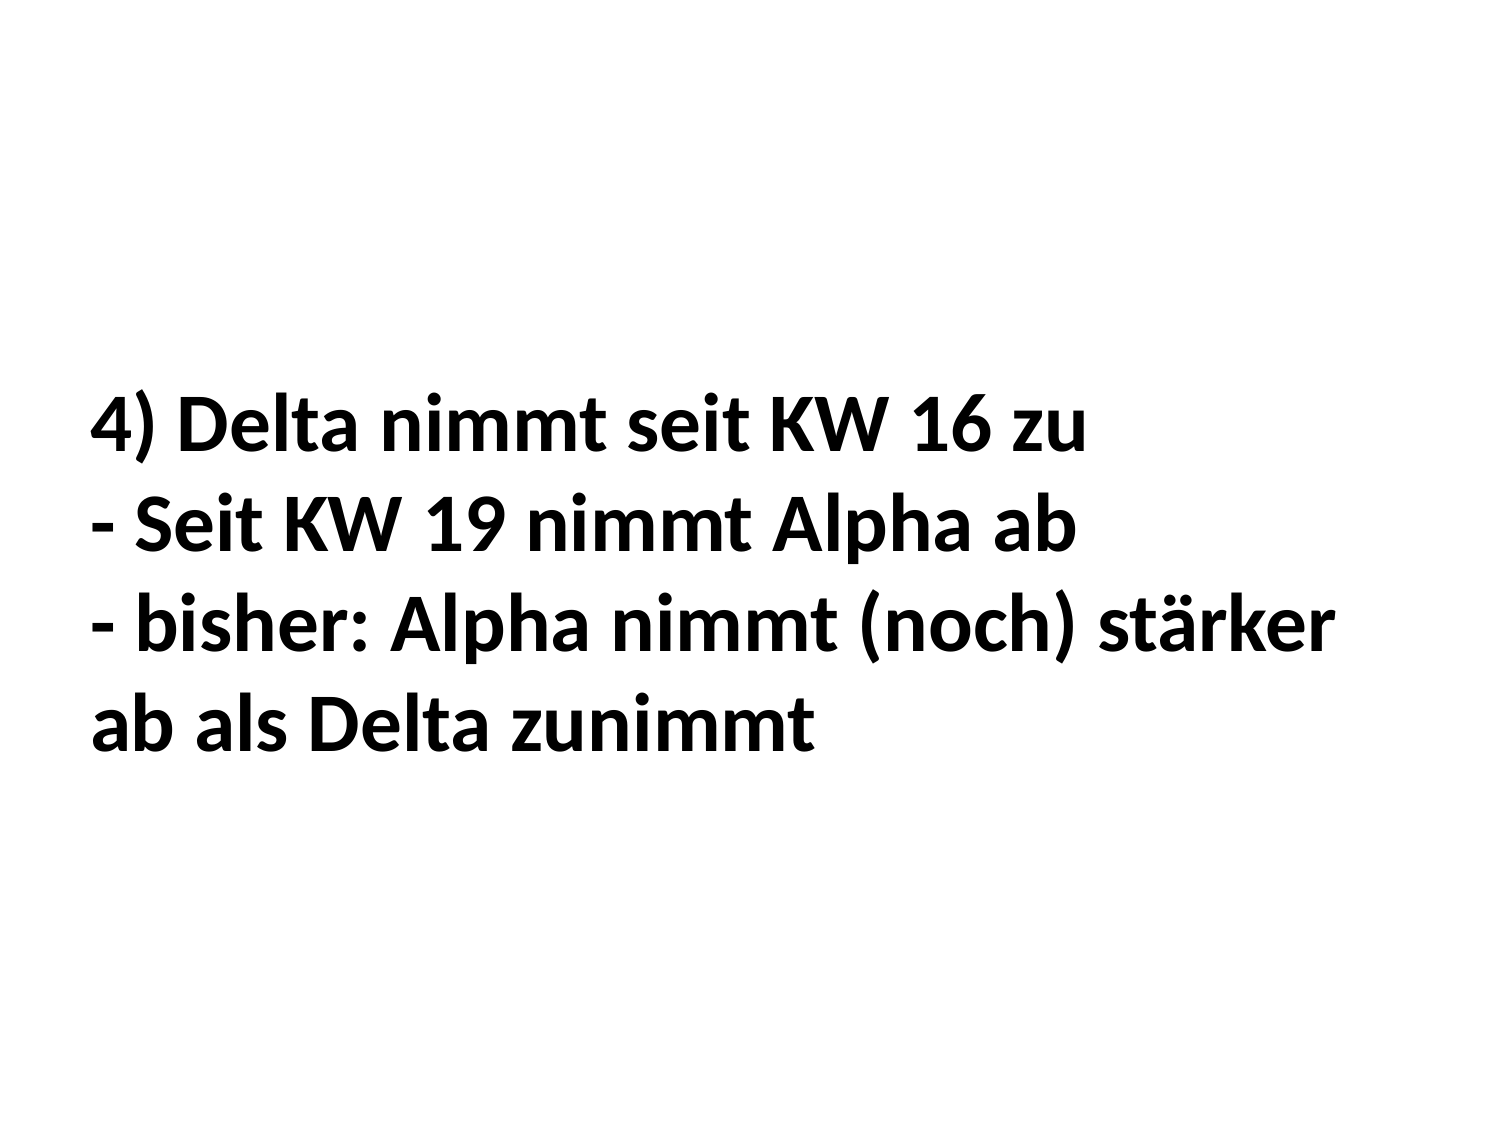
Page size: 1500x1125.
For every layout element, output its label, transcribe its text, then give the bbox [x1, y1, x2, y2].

title 4) Delta nimmt seit KW 16 zu - Seit KW 19 nimmt Alpha ab - bisher: Alpha nimmt (noch) stärker ab als Delta zunimmt [75, 54, 1425, 1083]
